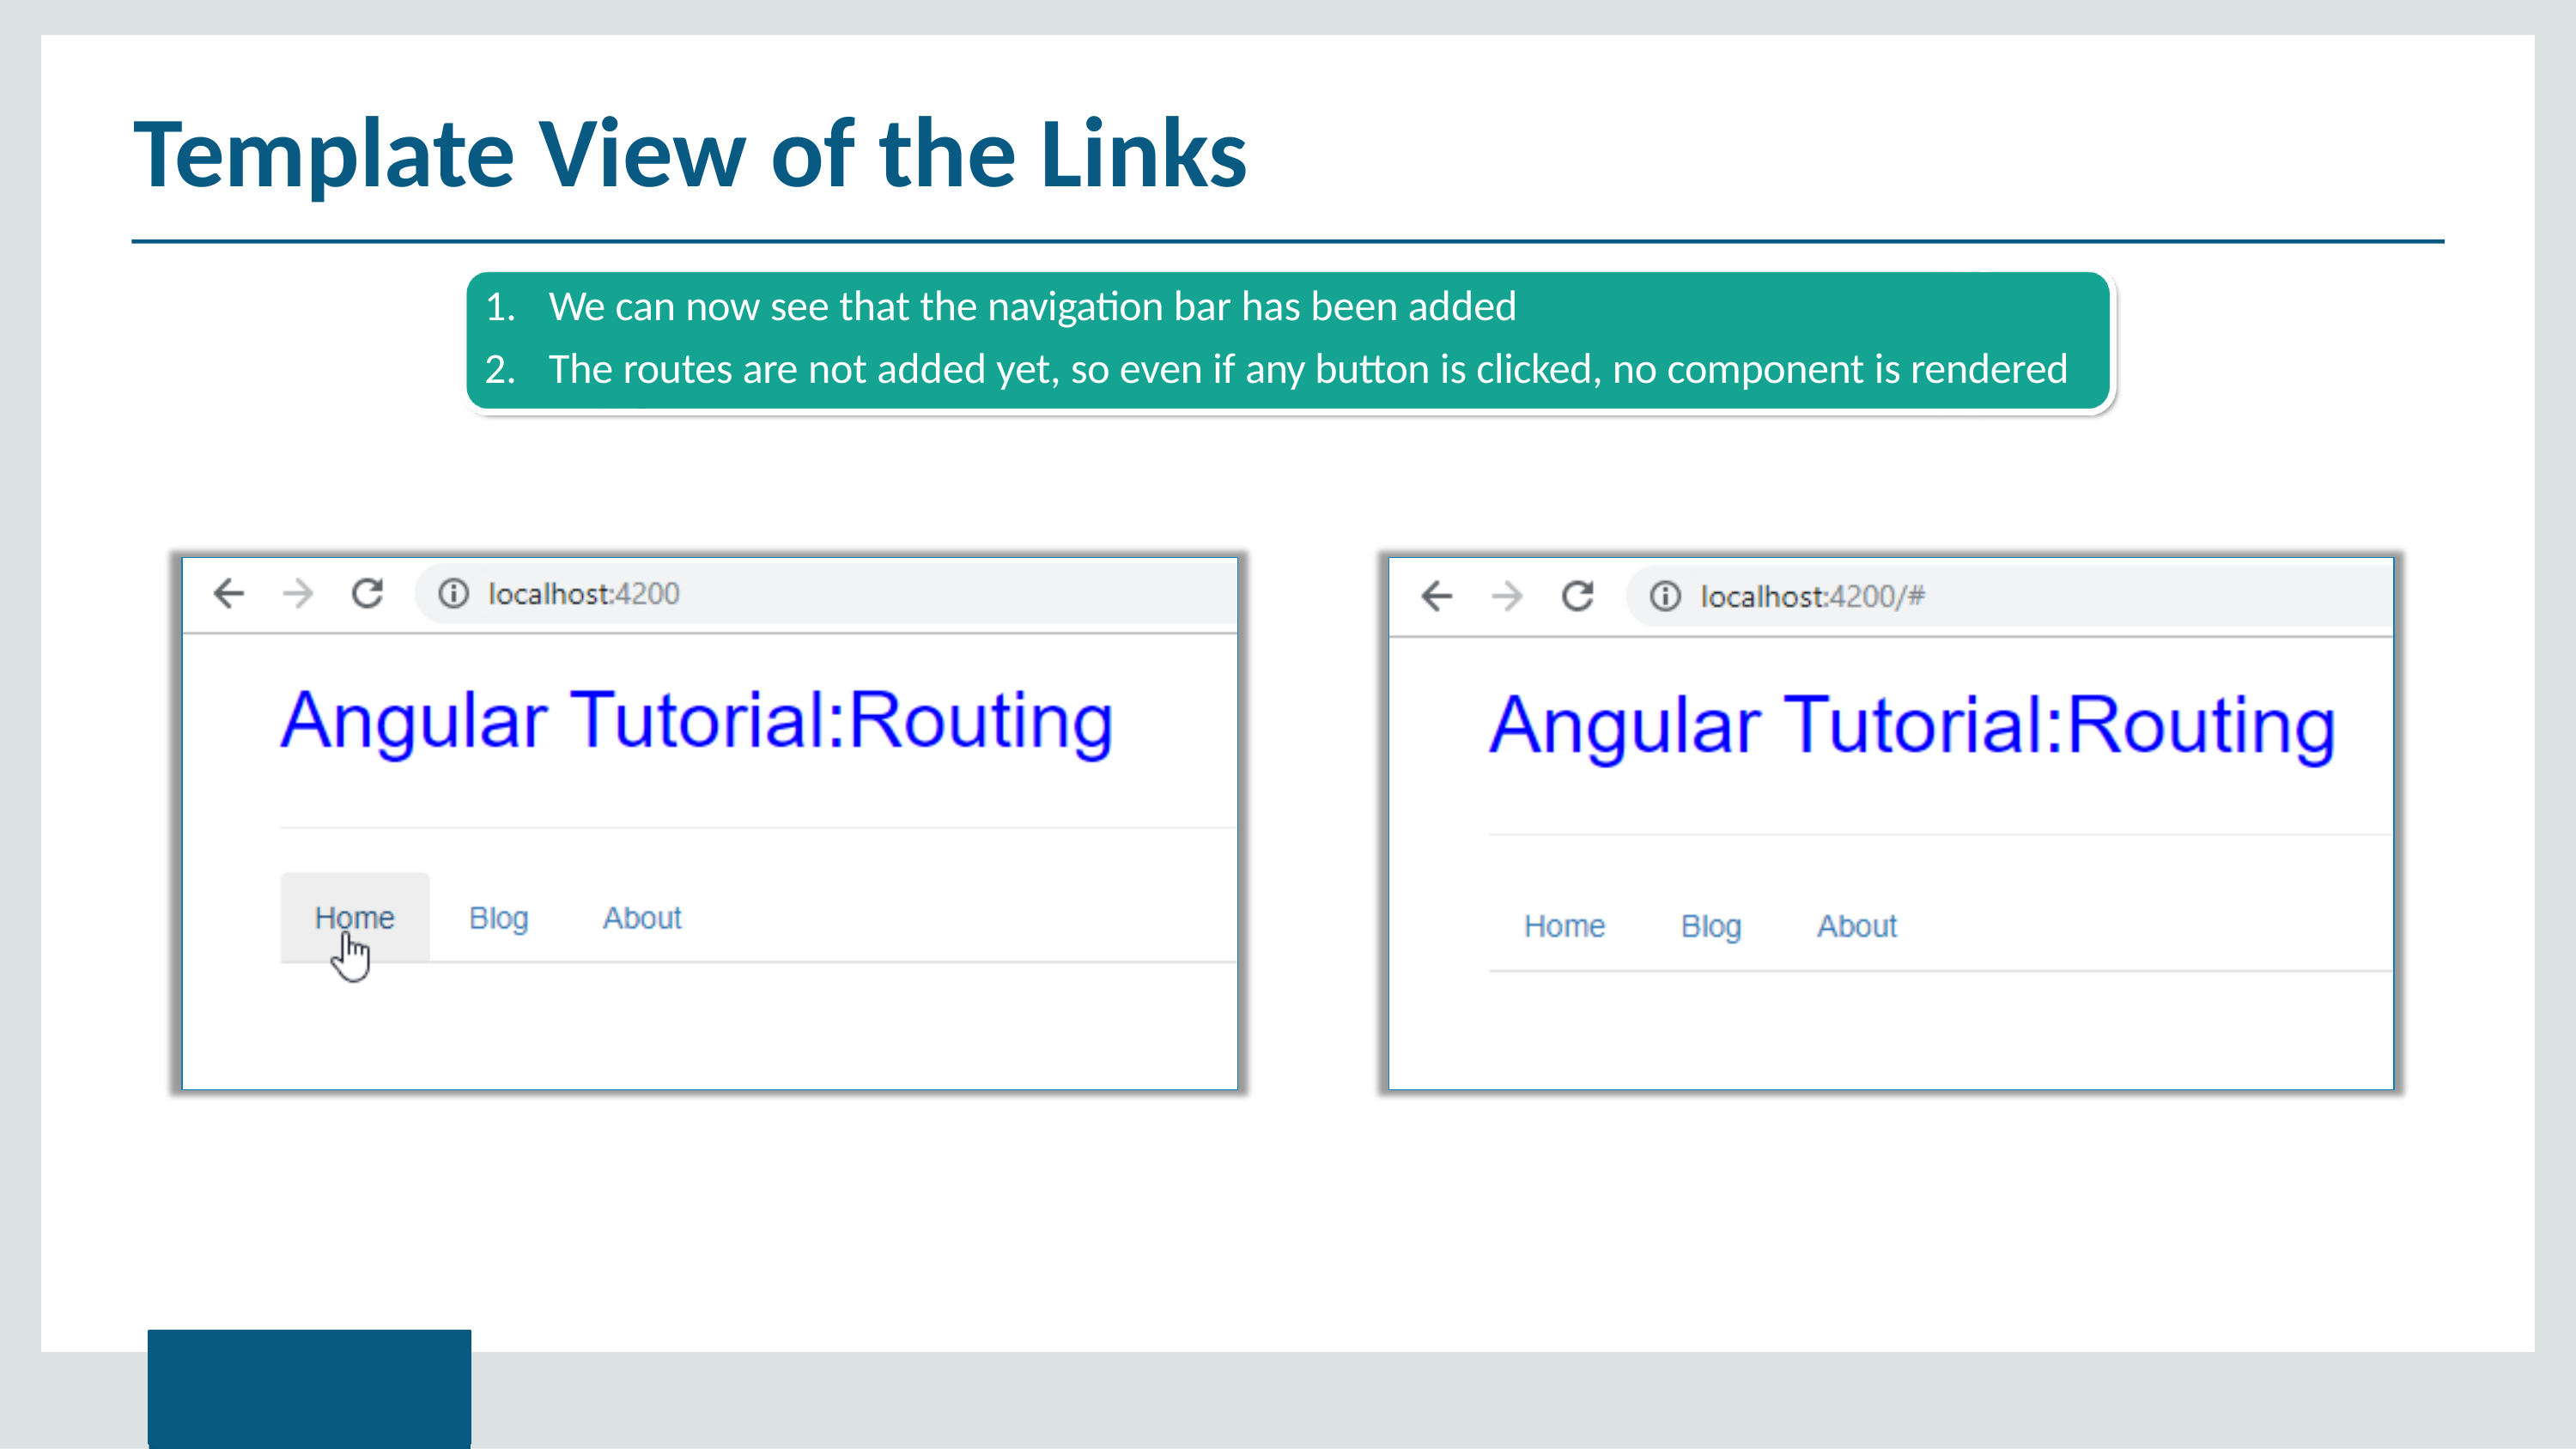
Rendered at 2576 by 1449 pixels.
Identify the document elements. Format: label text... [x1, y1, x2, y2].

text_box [147, 1329, 472, 1446]
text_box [1371, 544, 2412, 1104]
picture [459, 264, 2123, 421]
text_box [163, 544, 1256, 1104]
title Template View of the Links [131, 84, 1261, 329]
